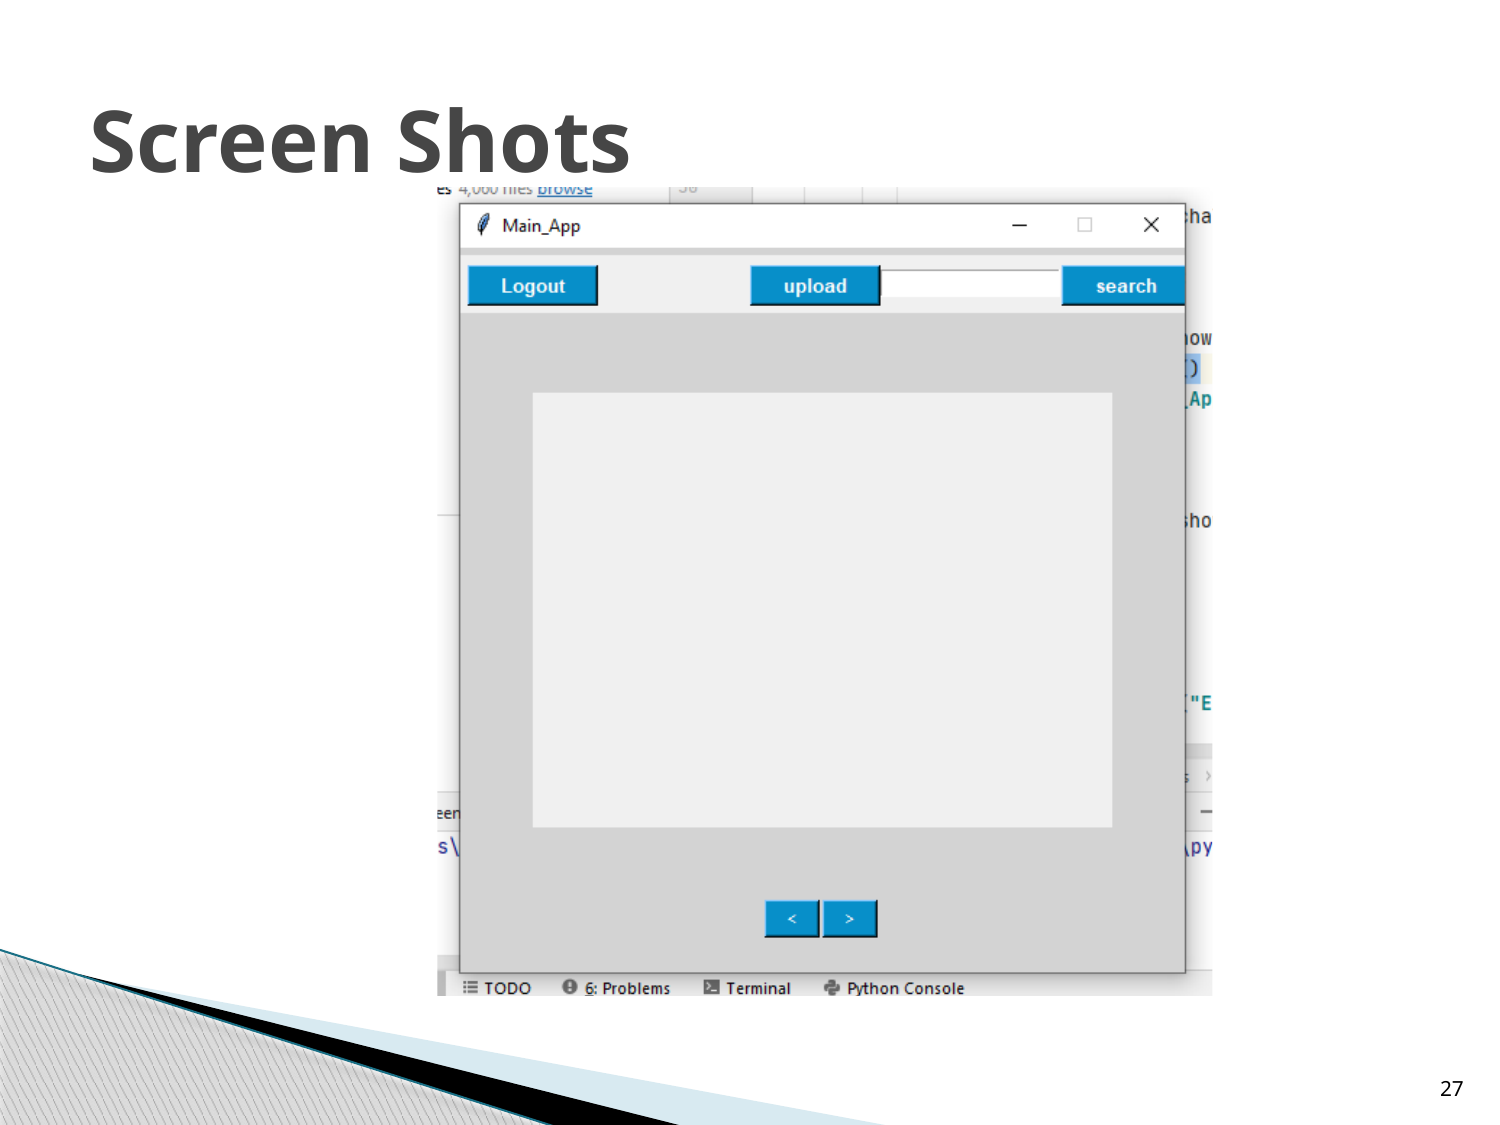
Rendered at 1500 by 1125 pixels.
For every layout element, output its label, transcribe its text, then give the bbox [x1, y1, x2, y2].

title Screen Shots [75, 45, 1425, 233]
slide_number 27 [1418, 1051, 1479, 1112]
picture [437, 187, 1213, 996]
